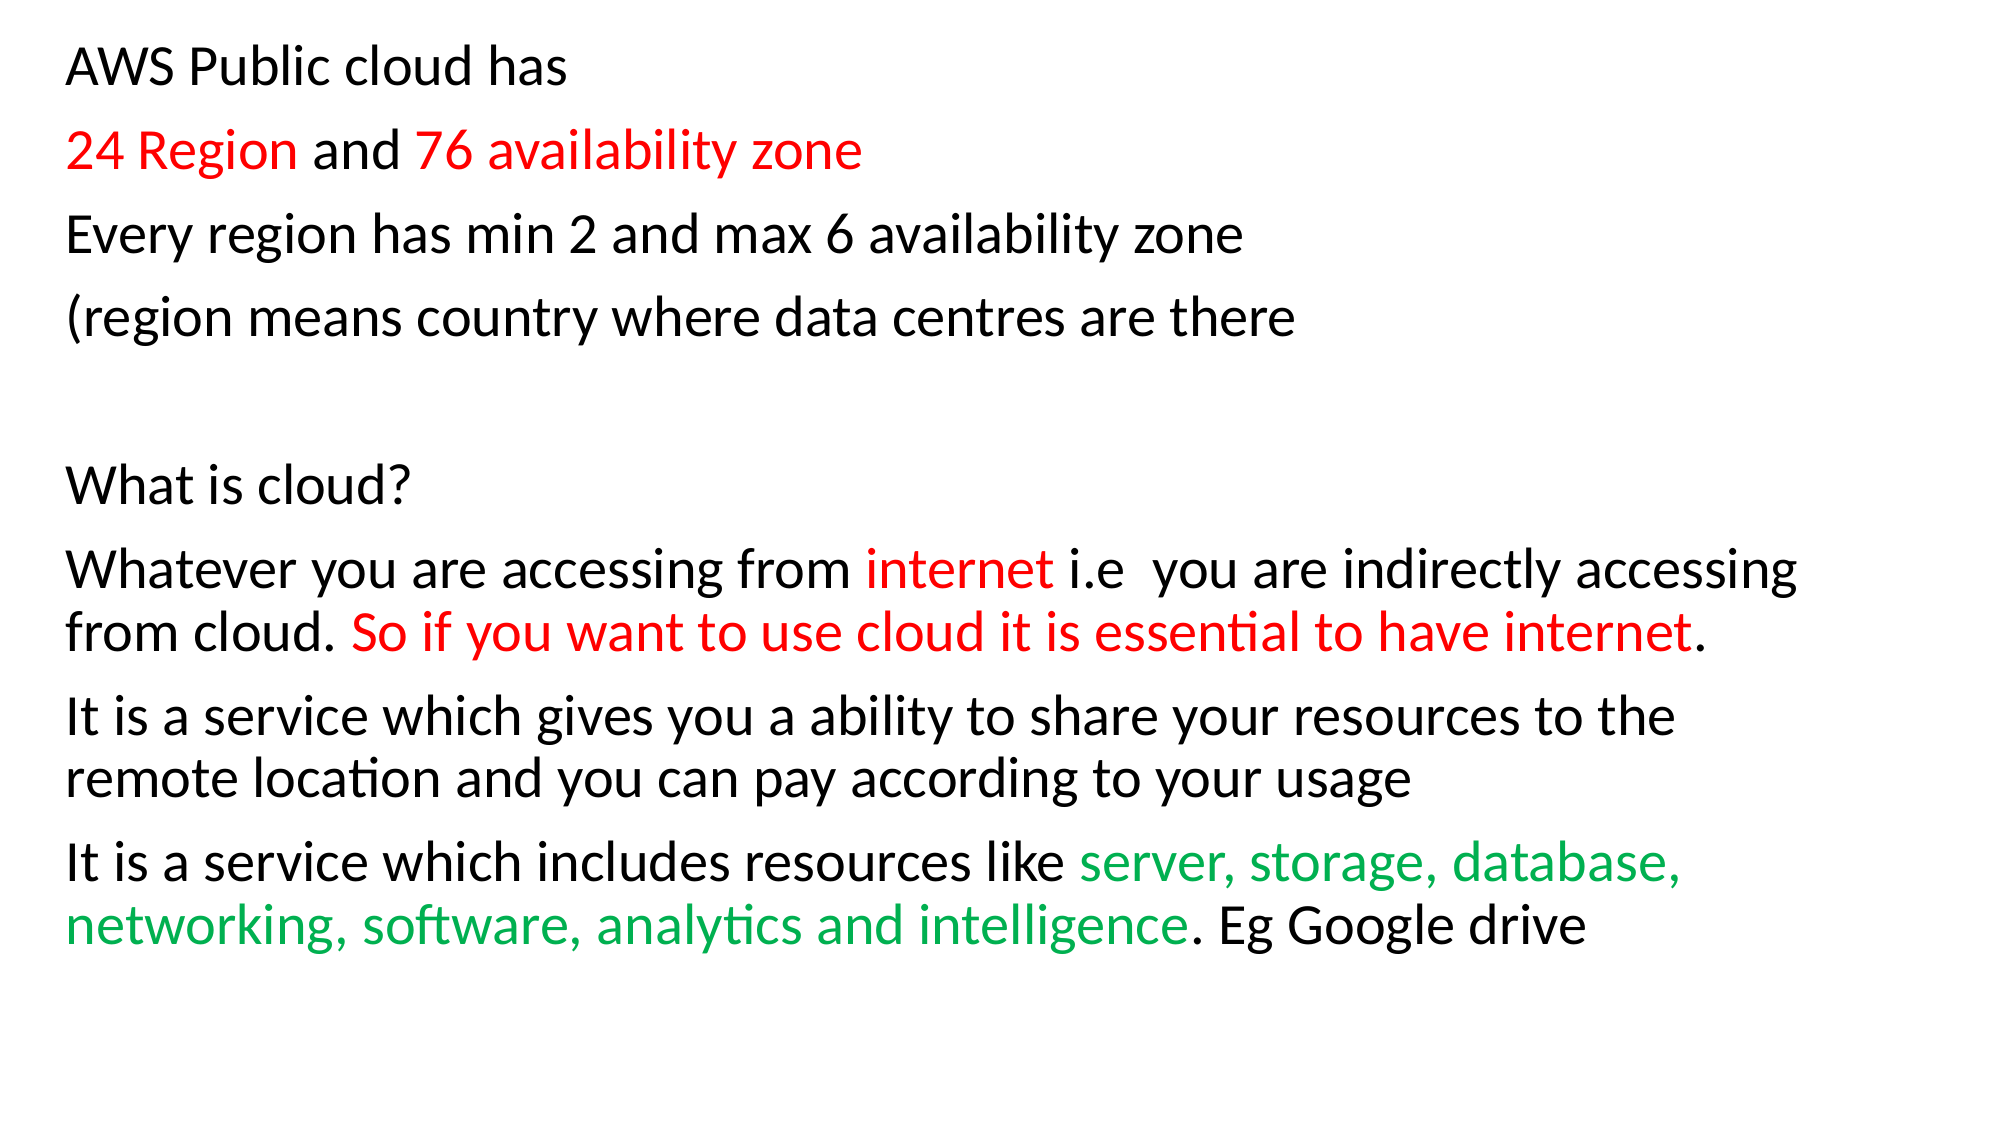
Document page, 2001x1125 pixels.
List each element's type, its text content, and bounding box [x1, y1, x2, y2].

list AWS Public cloud has 24 Region and 76 availability zone Every region has min 2 and max 6 availability zone (region means country where data centres are there What is cloud? Whatever you are accessing from internet i.e you are indirectly accessing from cloud. So if you want to use cloud it is essential to have internet. It is a service which gives you a ability to share your resources to the remote location and you can pay according to your usage It is a service which includes resources like server, storage, database, networking, software, analytics and intelligence. Eg Google drive [50, 27, 1863, 1014]
